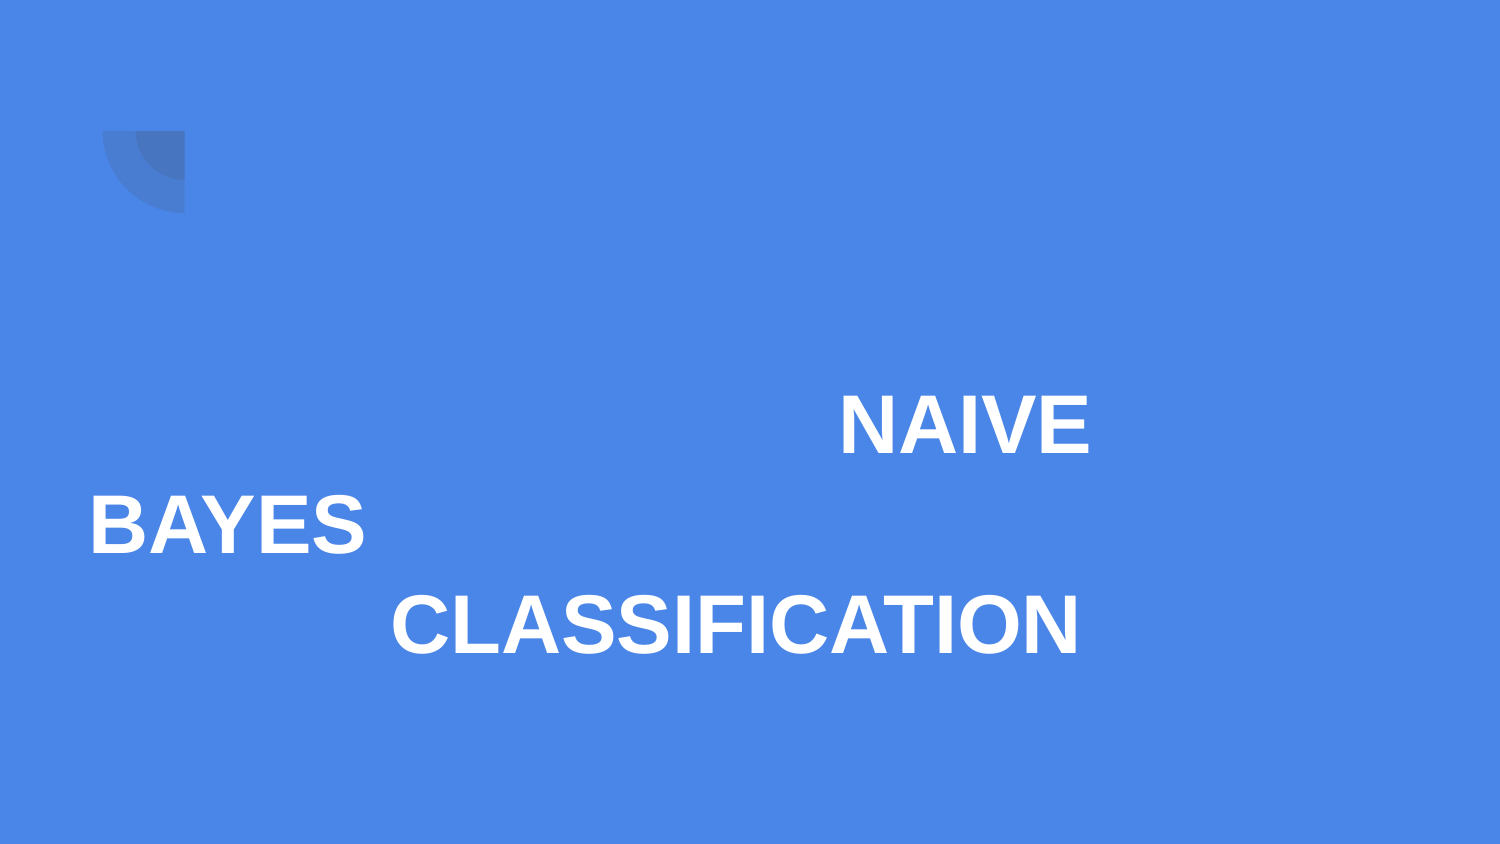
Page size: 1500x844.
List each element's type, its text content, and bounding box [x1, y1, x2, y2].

text_box NAIVE BAYES CLASSIFICATION [73, 355, 1353, 608]
